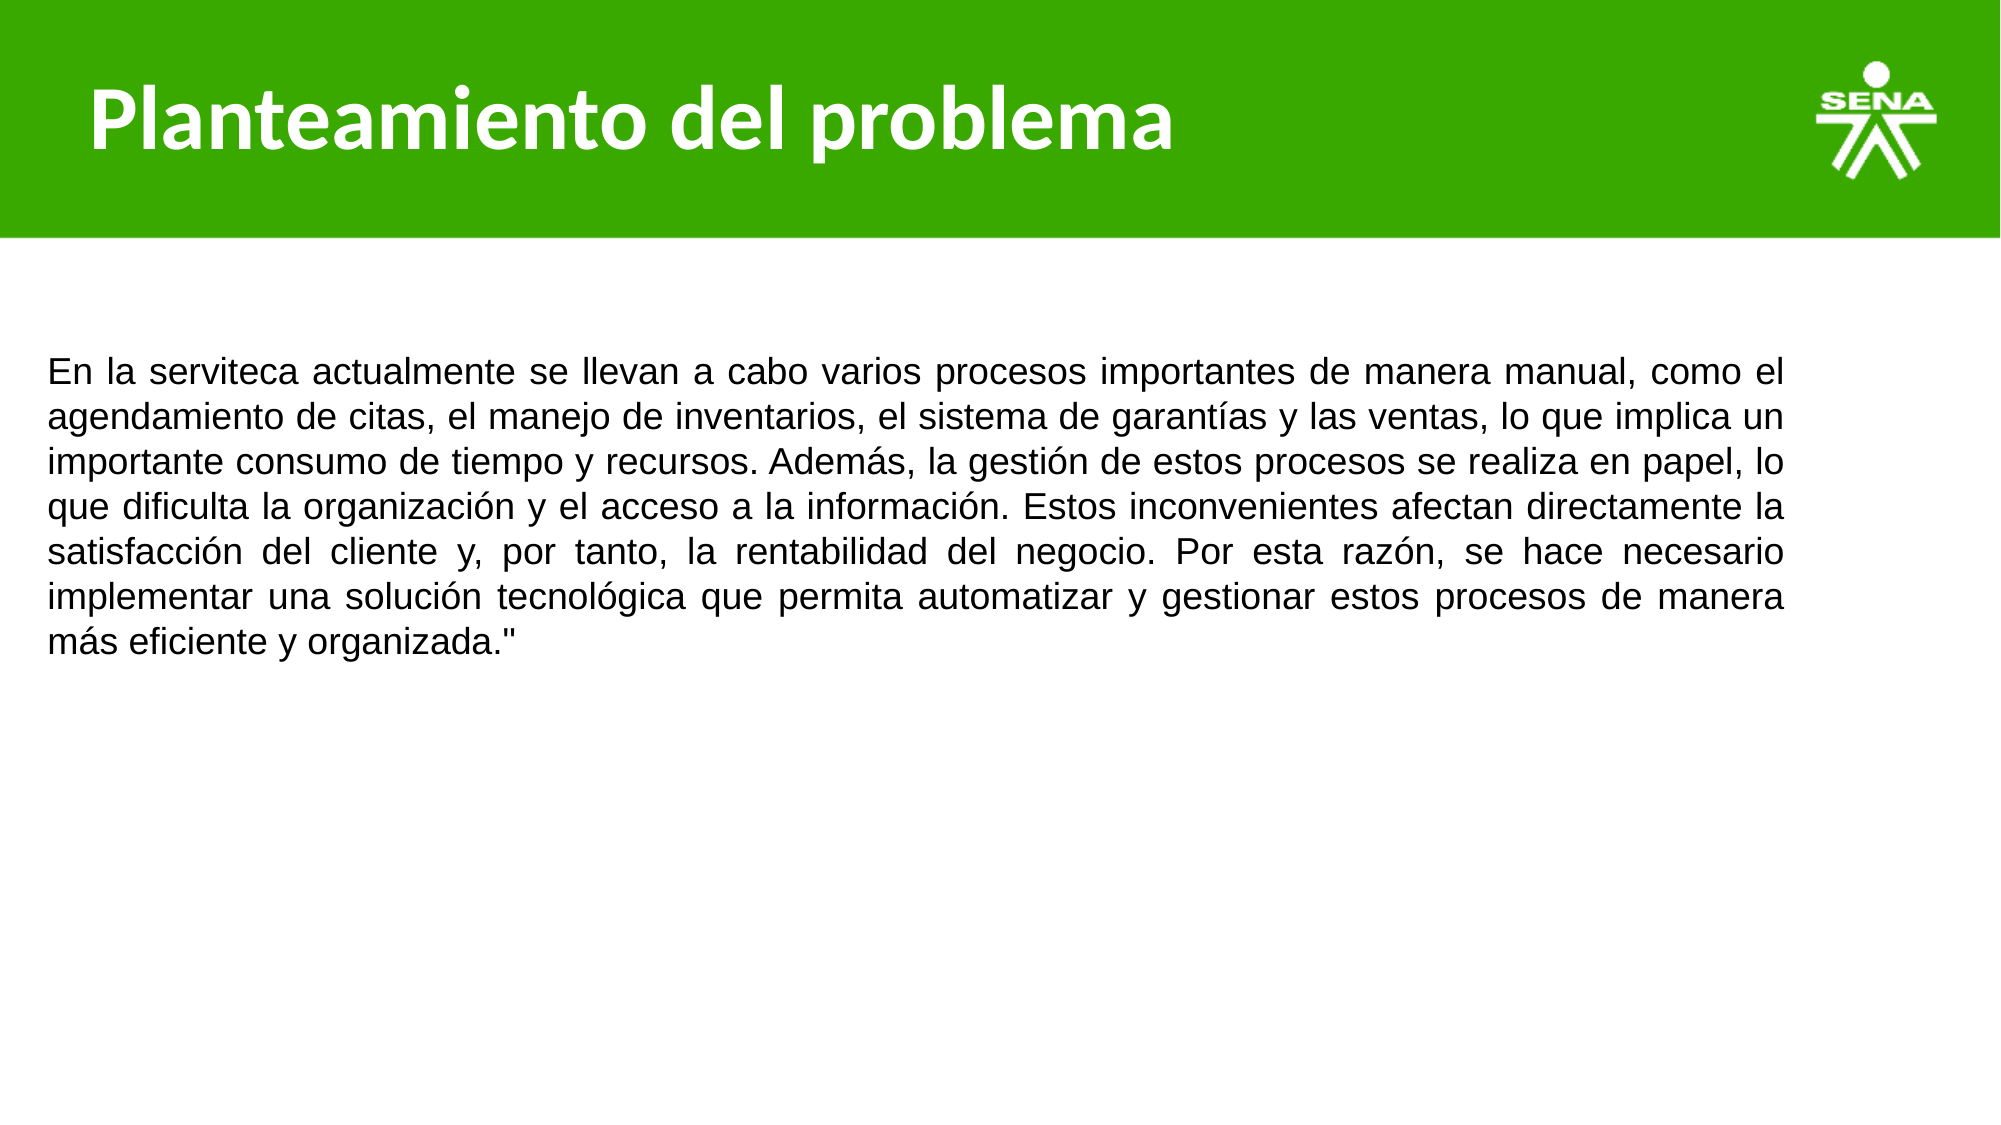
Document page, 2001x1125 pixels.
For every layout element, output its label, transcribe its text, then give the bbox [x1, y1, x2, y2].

title Planteamiento del problema [74, 18, 1800, 236]
text_box En la serviteca actualmente se llevan a cabo varios procesos importantes de manera manual, como el agendamiento de citas, el manejo de inventarios, el sistema de garantías y las ventas, lo que implica un importante consumo de tiempo y recursos. Además, la gestión de estos procesos se realiza en papel, lo que dificulta la organización y el acceso a la información. Estos inconvenientes afectan directamente la satisfacción del cliente y, por tanto, la rentabilidad del negocio. Por esta razón, se hace necesario implementar una solución tecnológica que permita automatizar y gestionar estos procesos de manera más eficiente y organizada." [32, 279, 1800, 760]
picture [0, 0, 2001, 1125]
